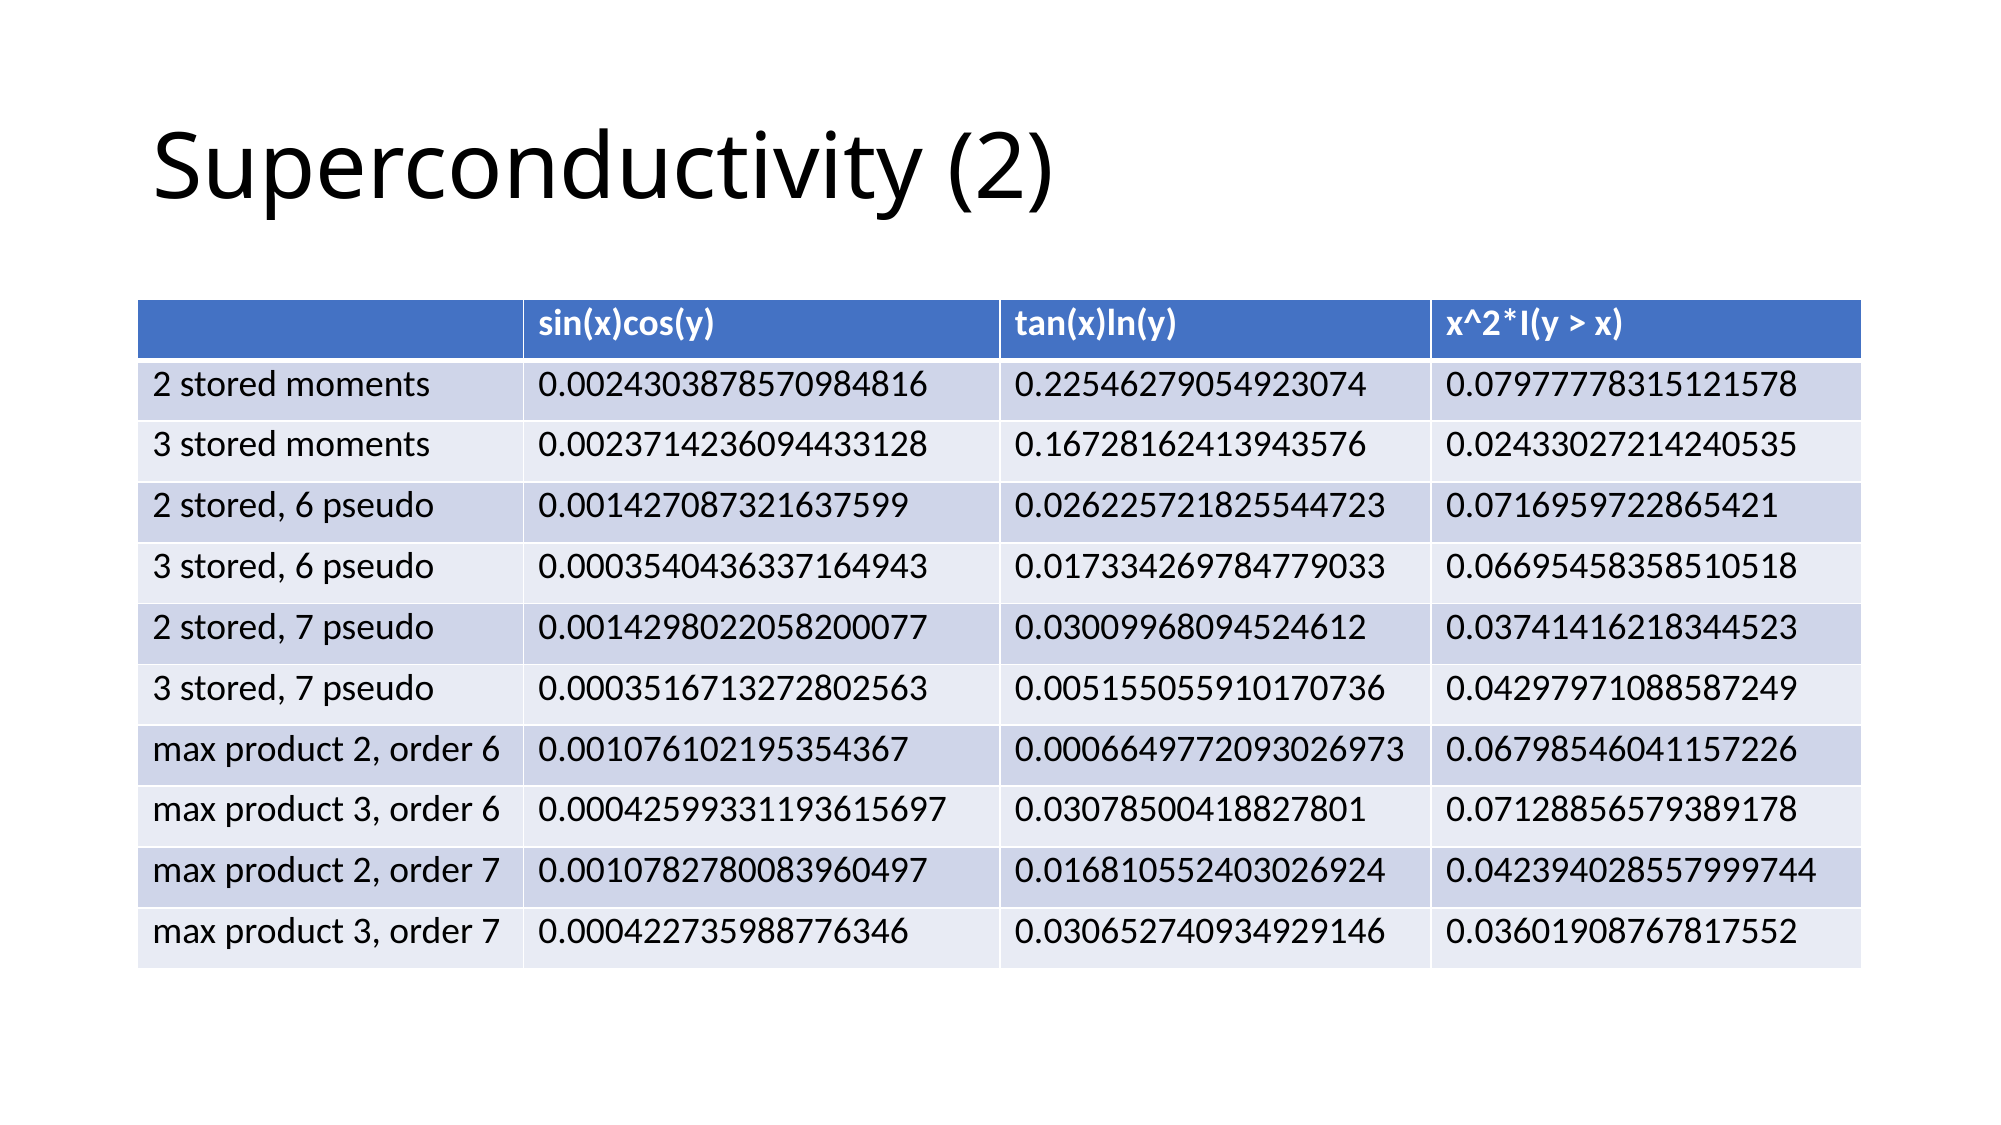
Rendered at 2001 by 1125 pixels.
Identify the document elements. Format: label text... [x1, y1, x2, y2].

title Superconductivity (2) [137, 59, 1863, 278]
table_cell 0.06695458358510518 [1432, 544, 1861, 603]
table_cell 0.02433027214240535 [1432, 422, 1861, 481]
table_cell 3 stored moments [138, 422, 523, 481]
table_cell 0.042394028557999744 [1432, 848, 1861, 907]
table_cell 0.04297971088587249 [1432, 665, 1861, 724]
table_header sin(x)cos(y) [524, 300, 999, 358]
table_cell 0.0716959722865421 [1432, 483, 1861, 542]
table_cell 2 stored moments [138, 363, 523, 420]
table_cell 3 stored, 7 pseudo [138, 665, 523, 724]
table_cell 0.0023714236094433128 [524, 422, 999, 481]
table_cell 0.0006649772093026973 [1001, 726, 1430, 785]
table_cell 0.001427087321637599 [524, 483, 999, 542]
table_cell 0.03078500418827801 [1001, 787, 1430, 846]
table_cell 0.03741416218344523 [1432, 604, 1861, 664]
table_header x^2*I(y > x) [1432, 300, 1861, 358]
table_cell max product 2, order 7 [138, 848, 523, 907]
table_cell 2 stored, 6 pseudo [138, 483, 523, 542]
table_cell 3 stored, 6 pseudo [138, 544, 523, 603]
table_cell 0.030652740934929146 [1001, 909, 1430, 968]
table_cell max product 2, order 6 [138, 726, 523, 785]
table_header [138, 300, 523, 358]
table_cell 0.016810552403026924 [1001, 848, 1430, 907]
table_cell 0.03601908767817552 [1432, 909, 1861, 968]
table_cell 0.026225721825544723 [1001, 483, 1430, 542]
table_cell 0.001076102195354367 [524, 726, 999, 785]
table_cell 0.0010782780083960497 [524, 848, 999, 907]
table_cell 0.03009968094524612 [1001, 604, 1430, 664]
table_cell 0.06798546041157226 [1432, 726, 1861, 785]
table_cell 0.07128856579389178 [1432, 787, 1861, 846]
table_cell 0.0003540436337164943 [524, 544, 999, 603]
table_cell 0.00042599331193615697 [524, 787, 999, 846]
table_cell 0.07977778315121578 [1432, 363, 1861, 420]
table_cell 0.0014298022058200077 [524, 604, 999, 664]
table_cell 0.0024303878570984816 [524, 363, 999, 420]
table_cell 2 stored, 7 pseudo [138, 604, 523, 664]
table_cell max product 3, order 6 [138, 787, 523, 846]
table_cell 0.22546279054923074 [1001, 363, 1430, 420]
table_cell 0.0003516713272802563 [524, 665, 999, 724]
table_cell 0.017334269784779033 [1001, 544, 1430, 603]
table_cell 0.005155055910170736 [1001, 665, 1430, 724]
table_cell max product 3, order 7 [138, 909, 523, 968]
table_cell 0.000422735988776346 [524, 909, 999, 968]
table_header tan(x)ln(y) [1001, 300, 1430, 358]
table_cell 0.16728162413943576 [1001, 422, 1430, 481]
